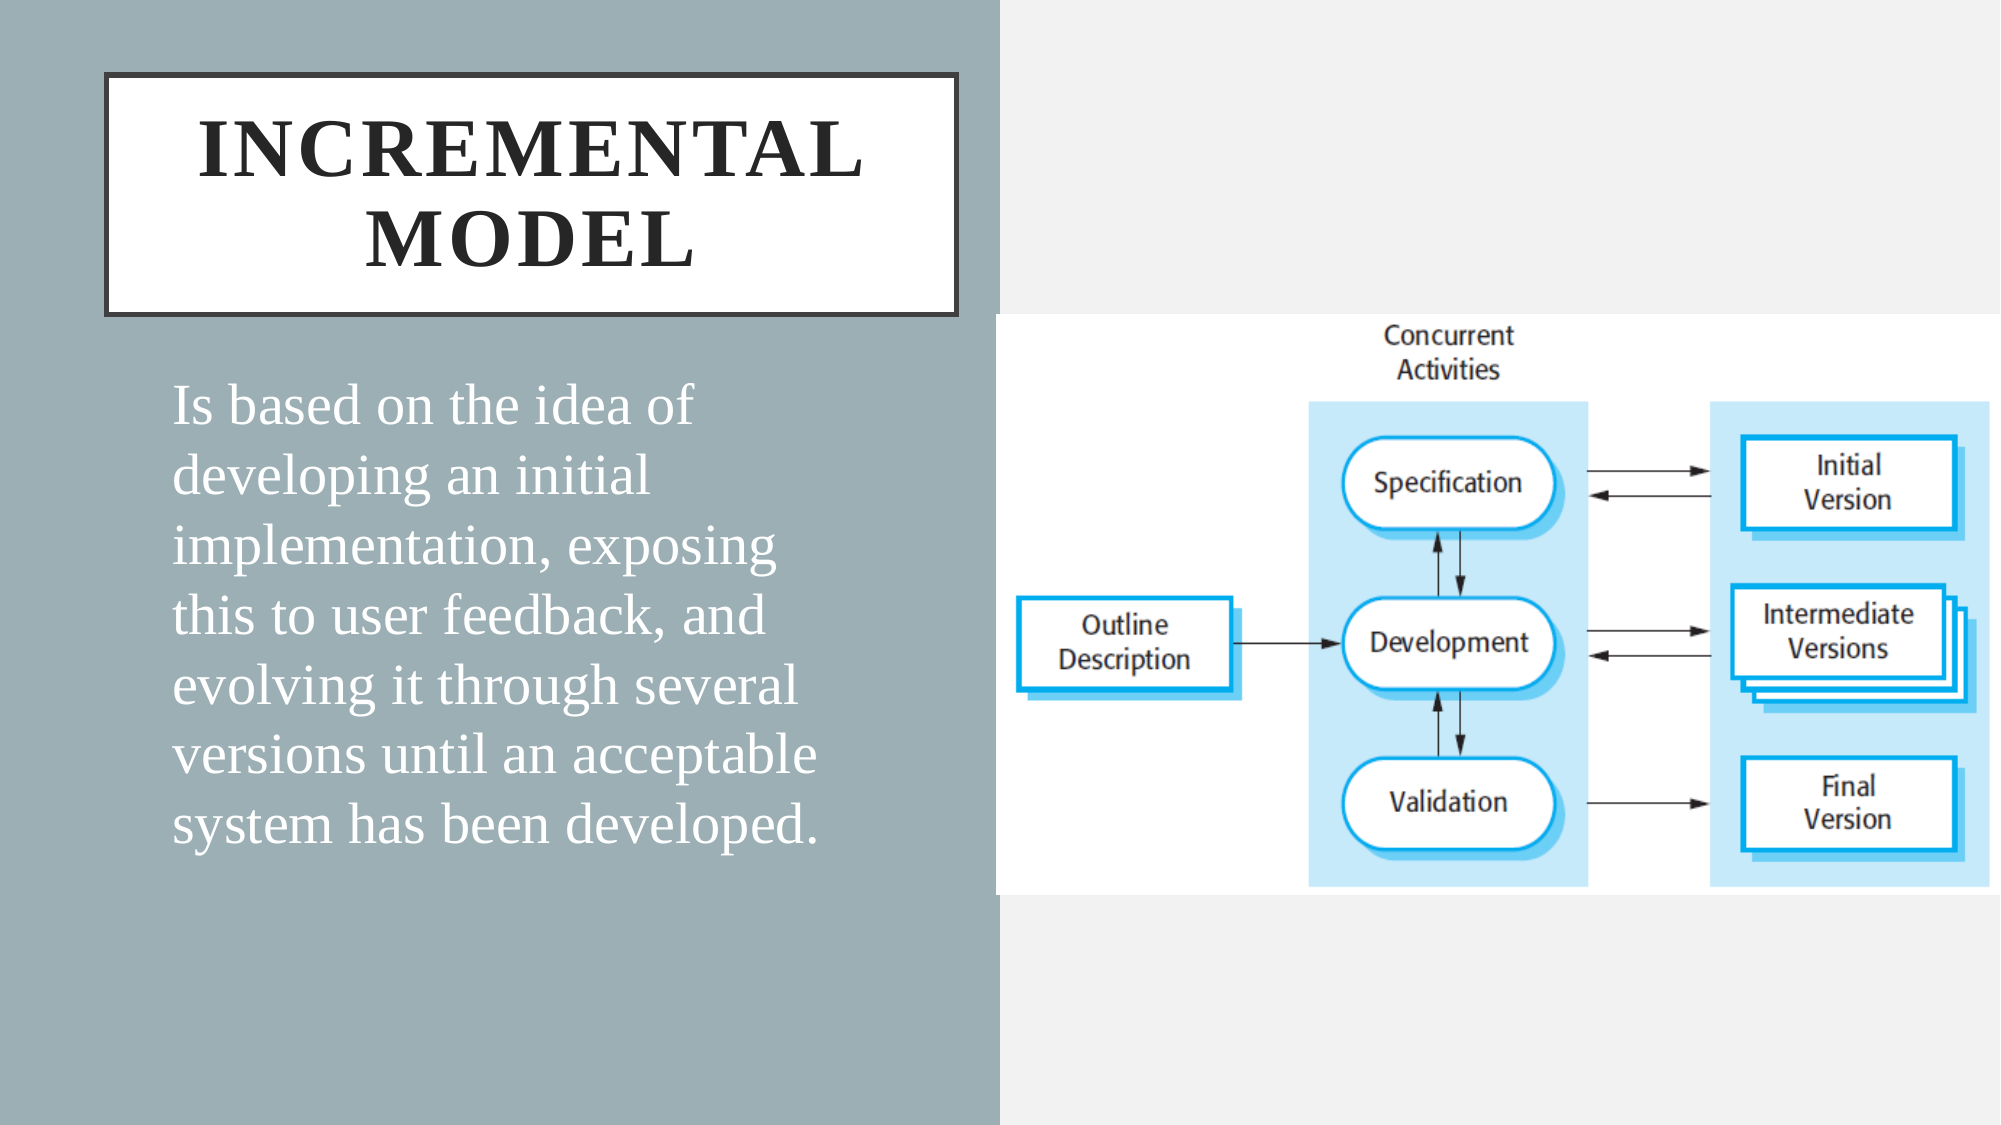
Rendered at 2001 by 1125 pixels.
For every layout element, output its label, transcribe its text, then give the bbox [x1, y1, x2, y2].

picture [995, 314, 2000, 895]
title Incremental model [104, 72, 959, 317]
list Is based on the idea of developing an initial implementation, exposing this to user feedback, and evolving it through several versions until an acceptable system has been developed. [75, 358, 842, 963]
